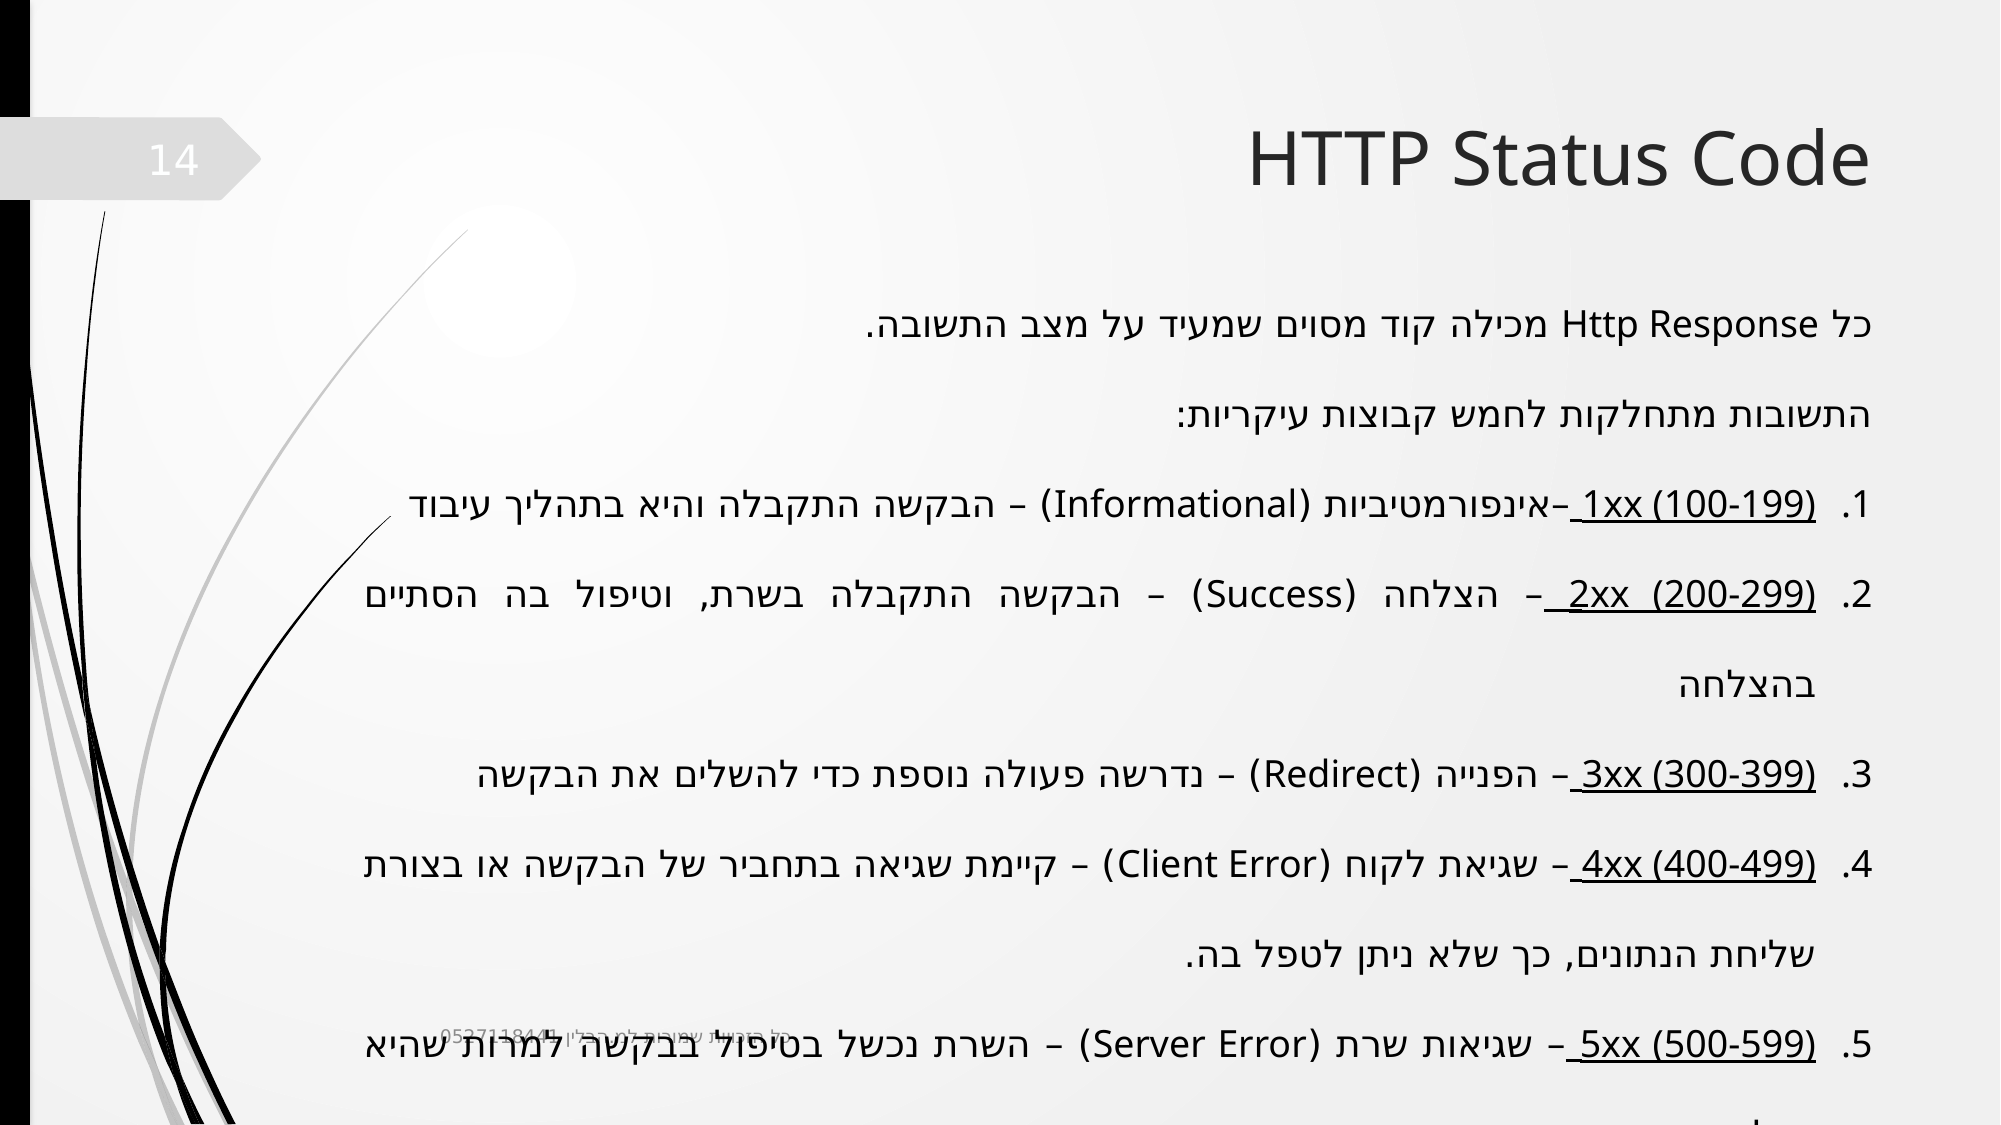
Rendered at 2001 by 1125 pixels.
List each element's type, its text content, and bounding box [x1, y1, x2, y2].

text_box כל Http Response מכילה קוד מסוים שמעיד על מצב התשובה. התשובות מתחלקות לחמש קבוצות עיקריות: 1xx (100-199) –אינפורמטיביות (Informational) – הבקשה התקבלה והיא בתהליך עיבוד 2xx (200-299) – הצלחה (Success) – הבקשה התקבלה בשרת, וטיפול בה הסתיים בהצלחה 3xx (300-399) – הפנייה (Redirect) – נדרשה פעולה נוספת כדי להשלים את הבקשה 4xx (400-499) – שגיאת לקוח (Client Error) – קיימת שגיאה בתחביר של הבקשה או בצורת שליחת הנתונים, כך שלא ניתן לטפל בה. 5xx (500-599) – שגיאות שרת (Server Error) – השרת נכשל בטיפול בבקשה למרות שהיא נשלחה כראוי. [349, 247, 1888, 1125]
title HTTP Status Code [425, 102, 1888, 218]
footer כל הזכויות שמורות למ.הבלין 0527118441 [424, 1006, 1675, 1067]
slide_number 14 [87, 129, 216, 190]
